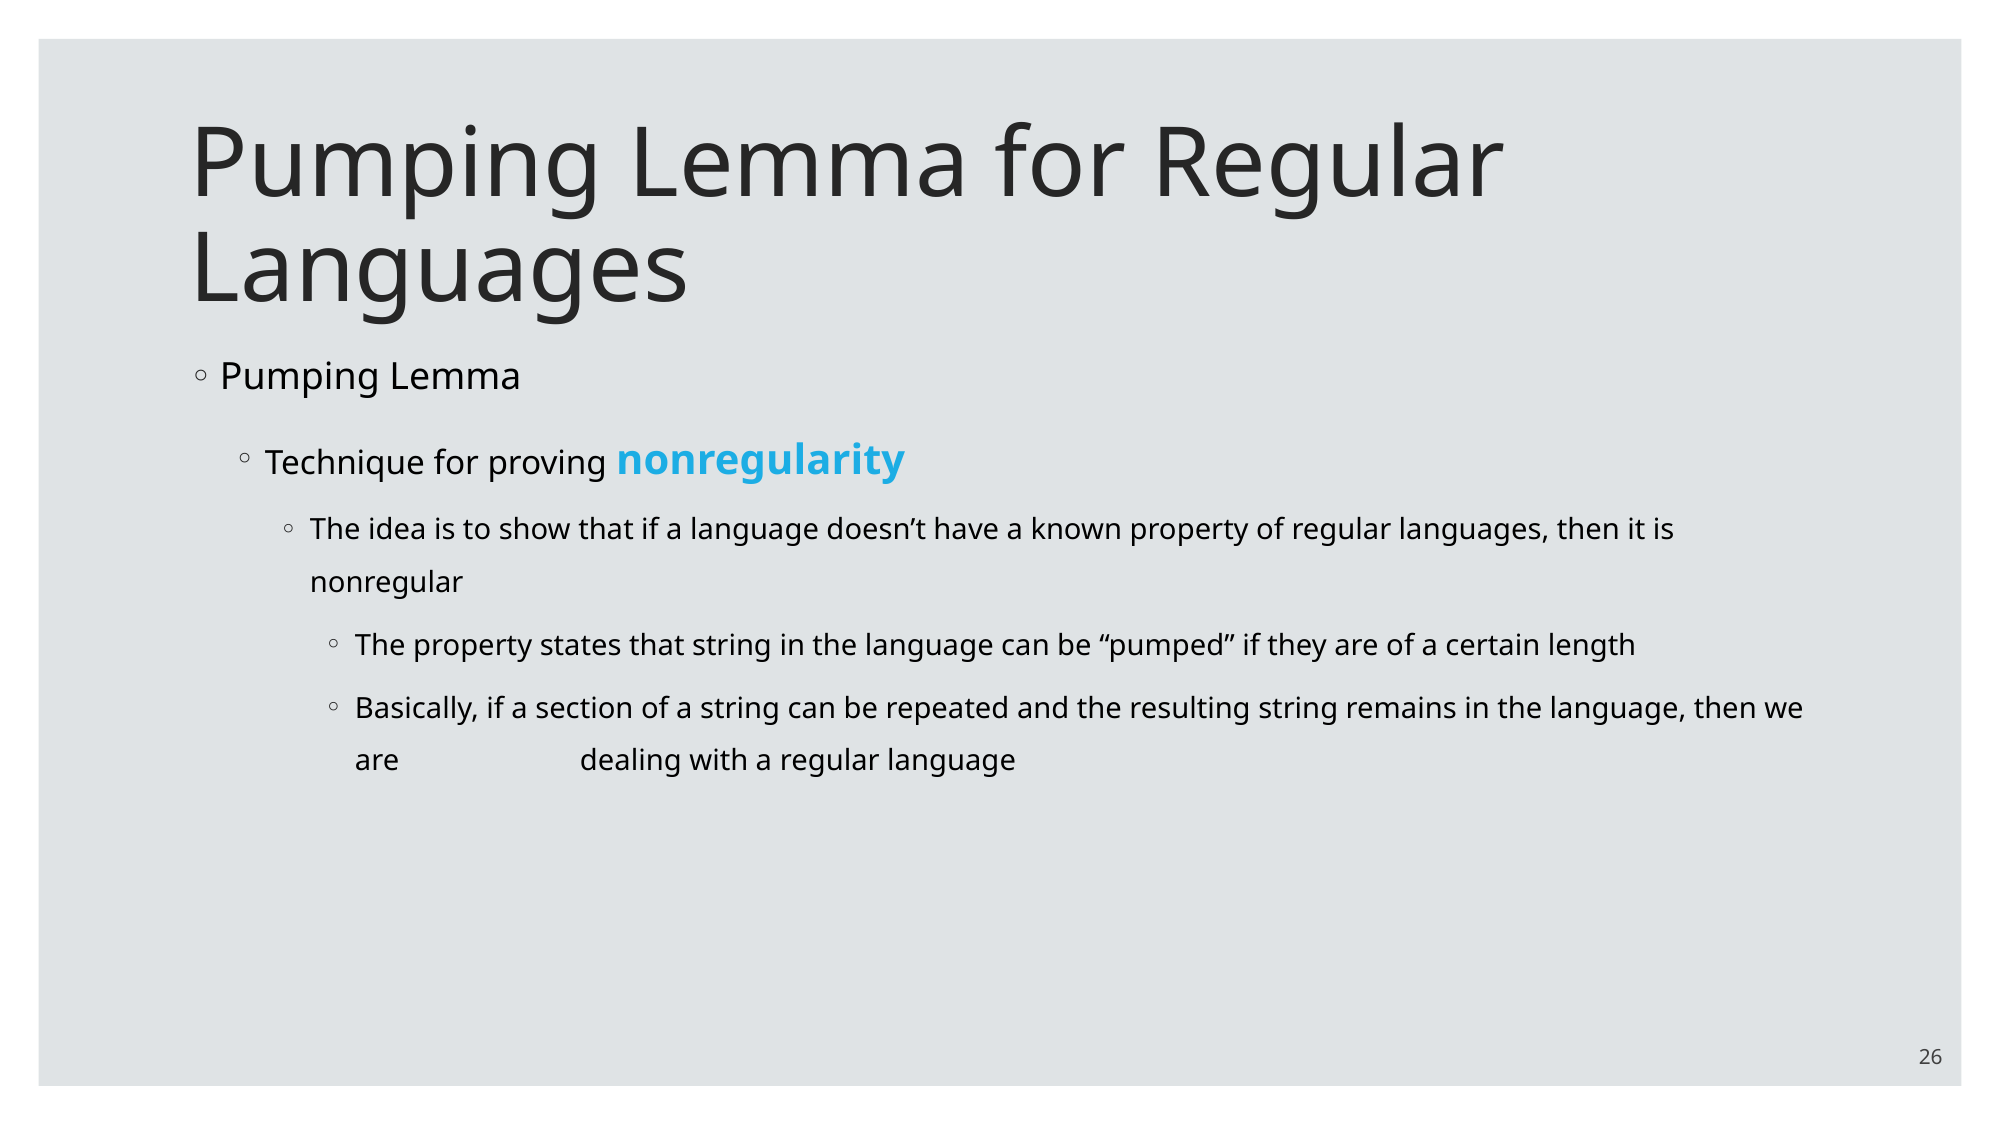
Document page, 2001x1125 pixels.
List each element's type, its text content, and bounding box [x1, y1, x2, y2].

slide_number 26 [1717, 1034, 1958, 1080]
title Pumping Lemma for Regular Languages [174, 105, 1825, 331]
list Pumping Lemma Technique for proving nonregularity The idea is to show that if a language doesn’t have a known property of regular languages, then it is nonregular The property states that string in the language can be “pumped” if they are of a certain length Basically, if a section of a string can be repeated and the resulting string remains in the language, then we are dealing with a regular language [174, 345, 1825, 990]
